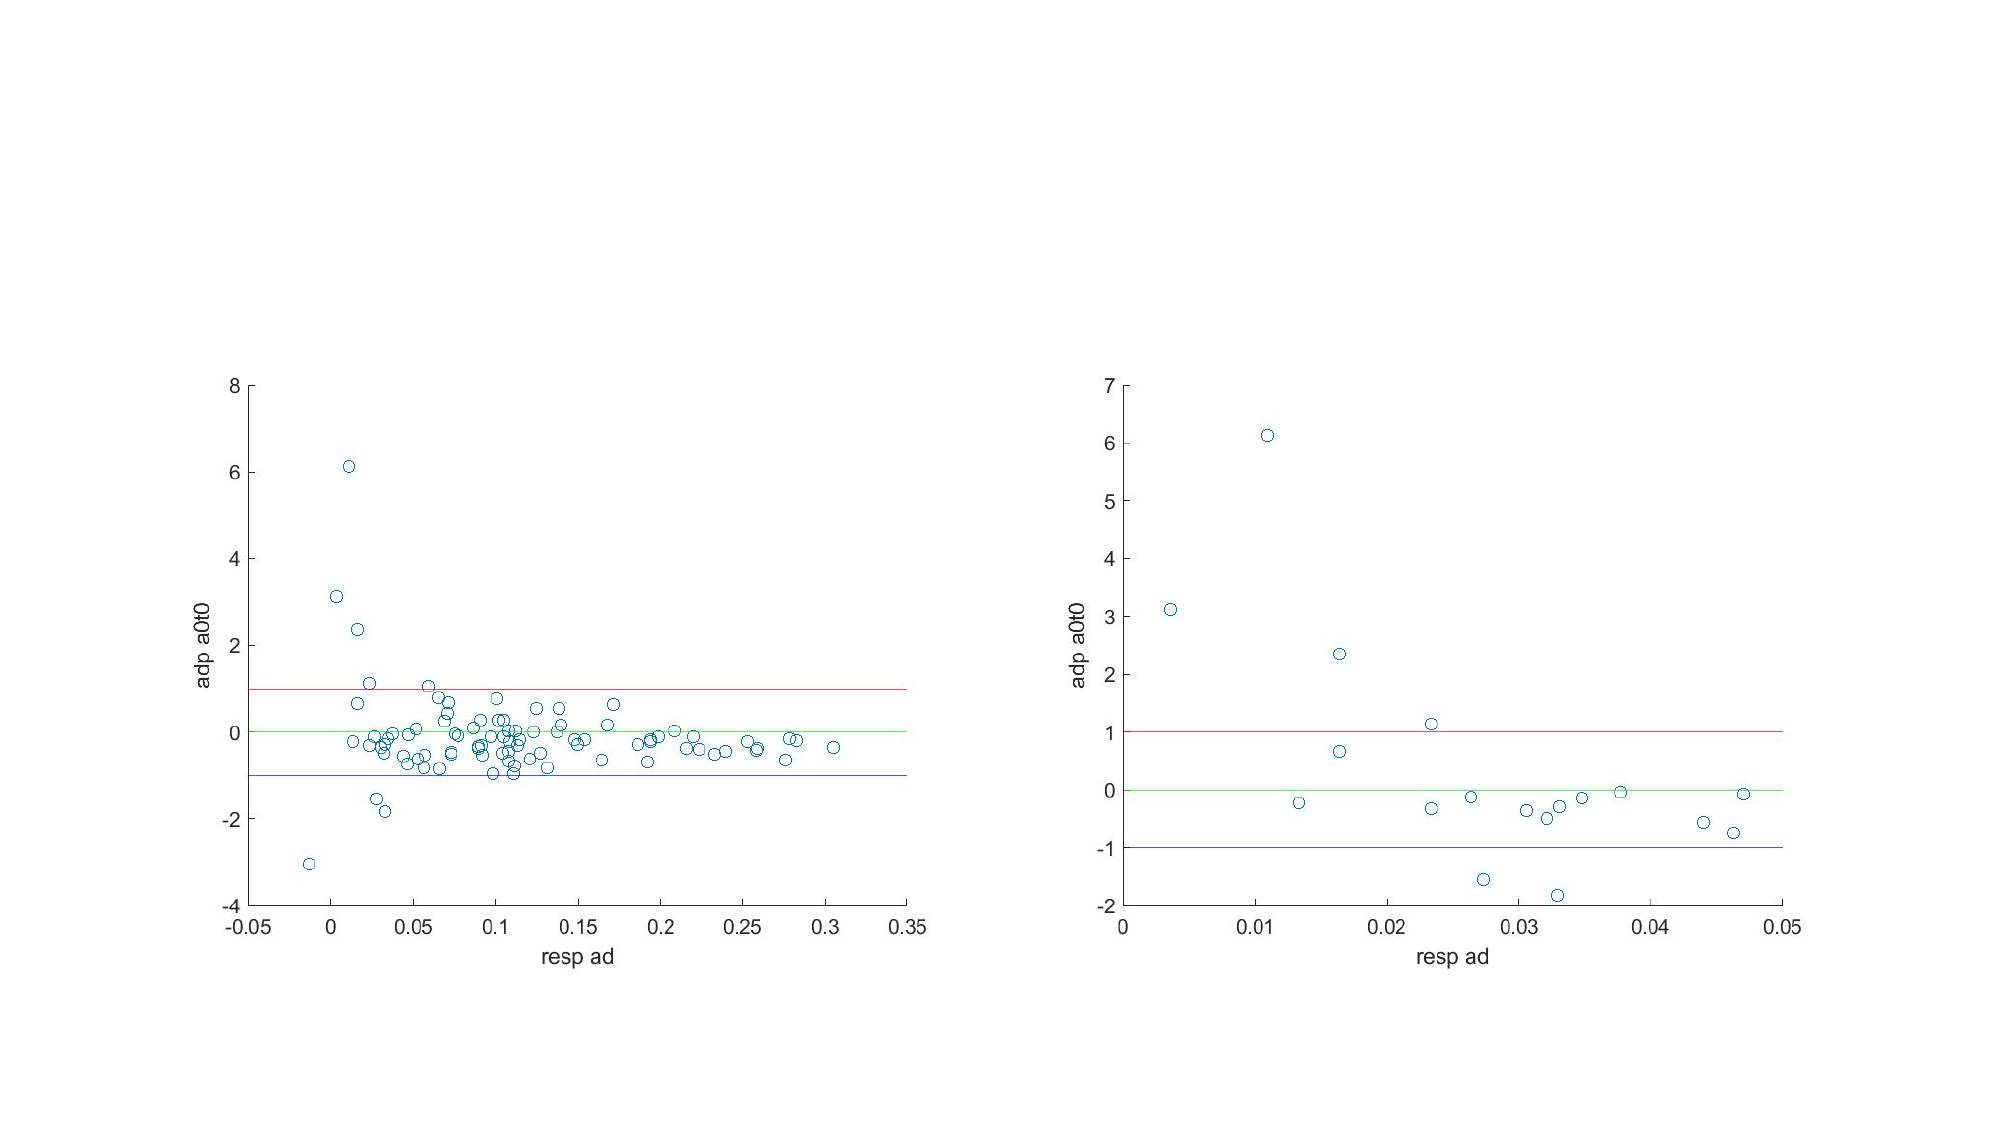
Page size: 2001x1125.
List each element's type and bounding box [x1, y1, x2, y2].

list [1012, 337, 1863, 975]
list [137, 337, 988, 975]
